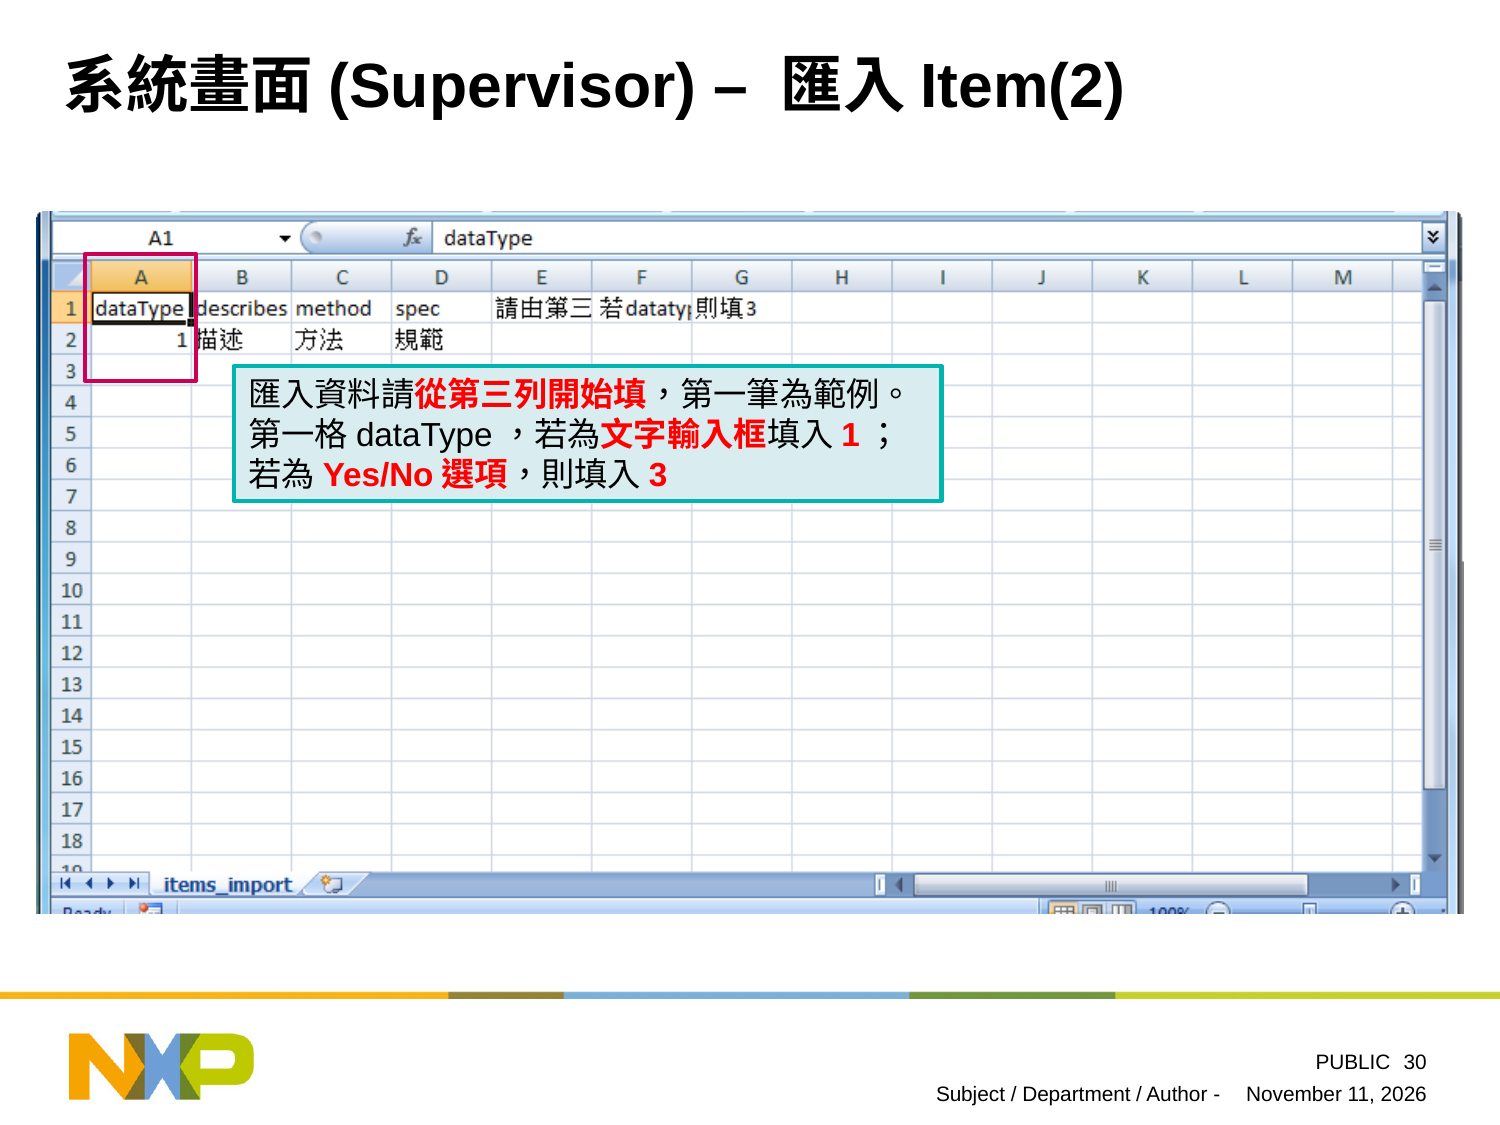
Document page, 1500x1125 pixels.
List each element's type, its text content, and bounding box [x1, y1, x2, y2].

picture [28, 1024, 261, 1116]
title 系統畫面(Supervisor) – 匯入Item(2) [63, 44, 1424, 193]
slide_number 30 [1369, 1040, 1442, 1100]
picture [36, 211, 1464, 914]
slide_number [1242, 1072, 1369, 1100]
picture [0, 991, 1500, 999]
footer Subject / Department / Author - [765, 1072, 1242, 1100]
